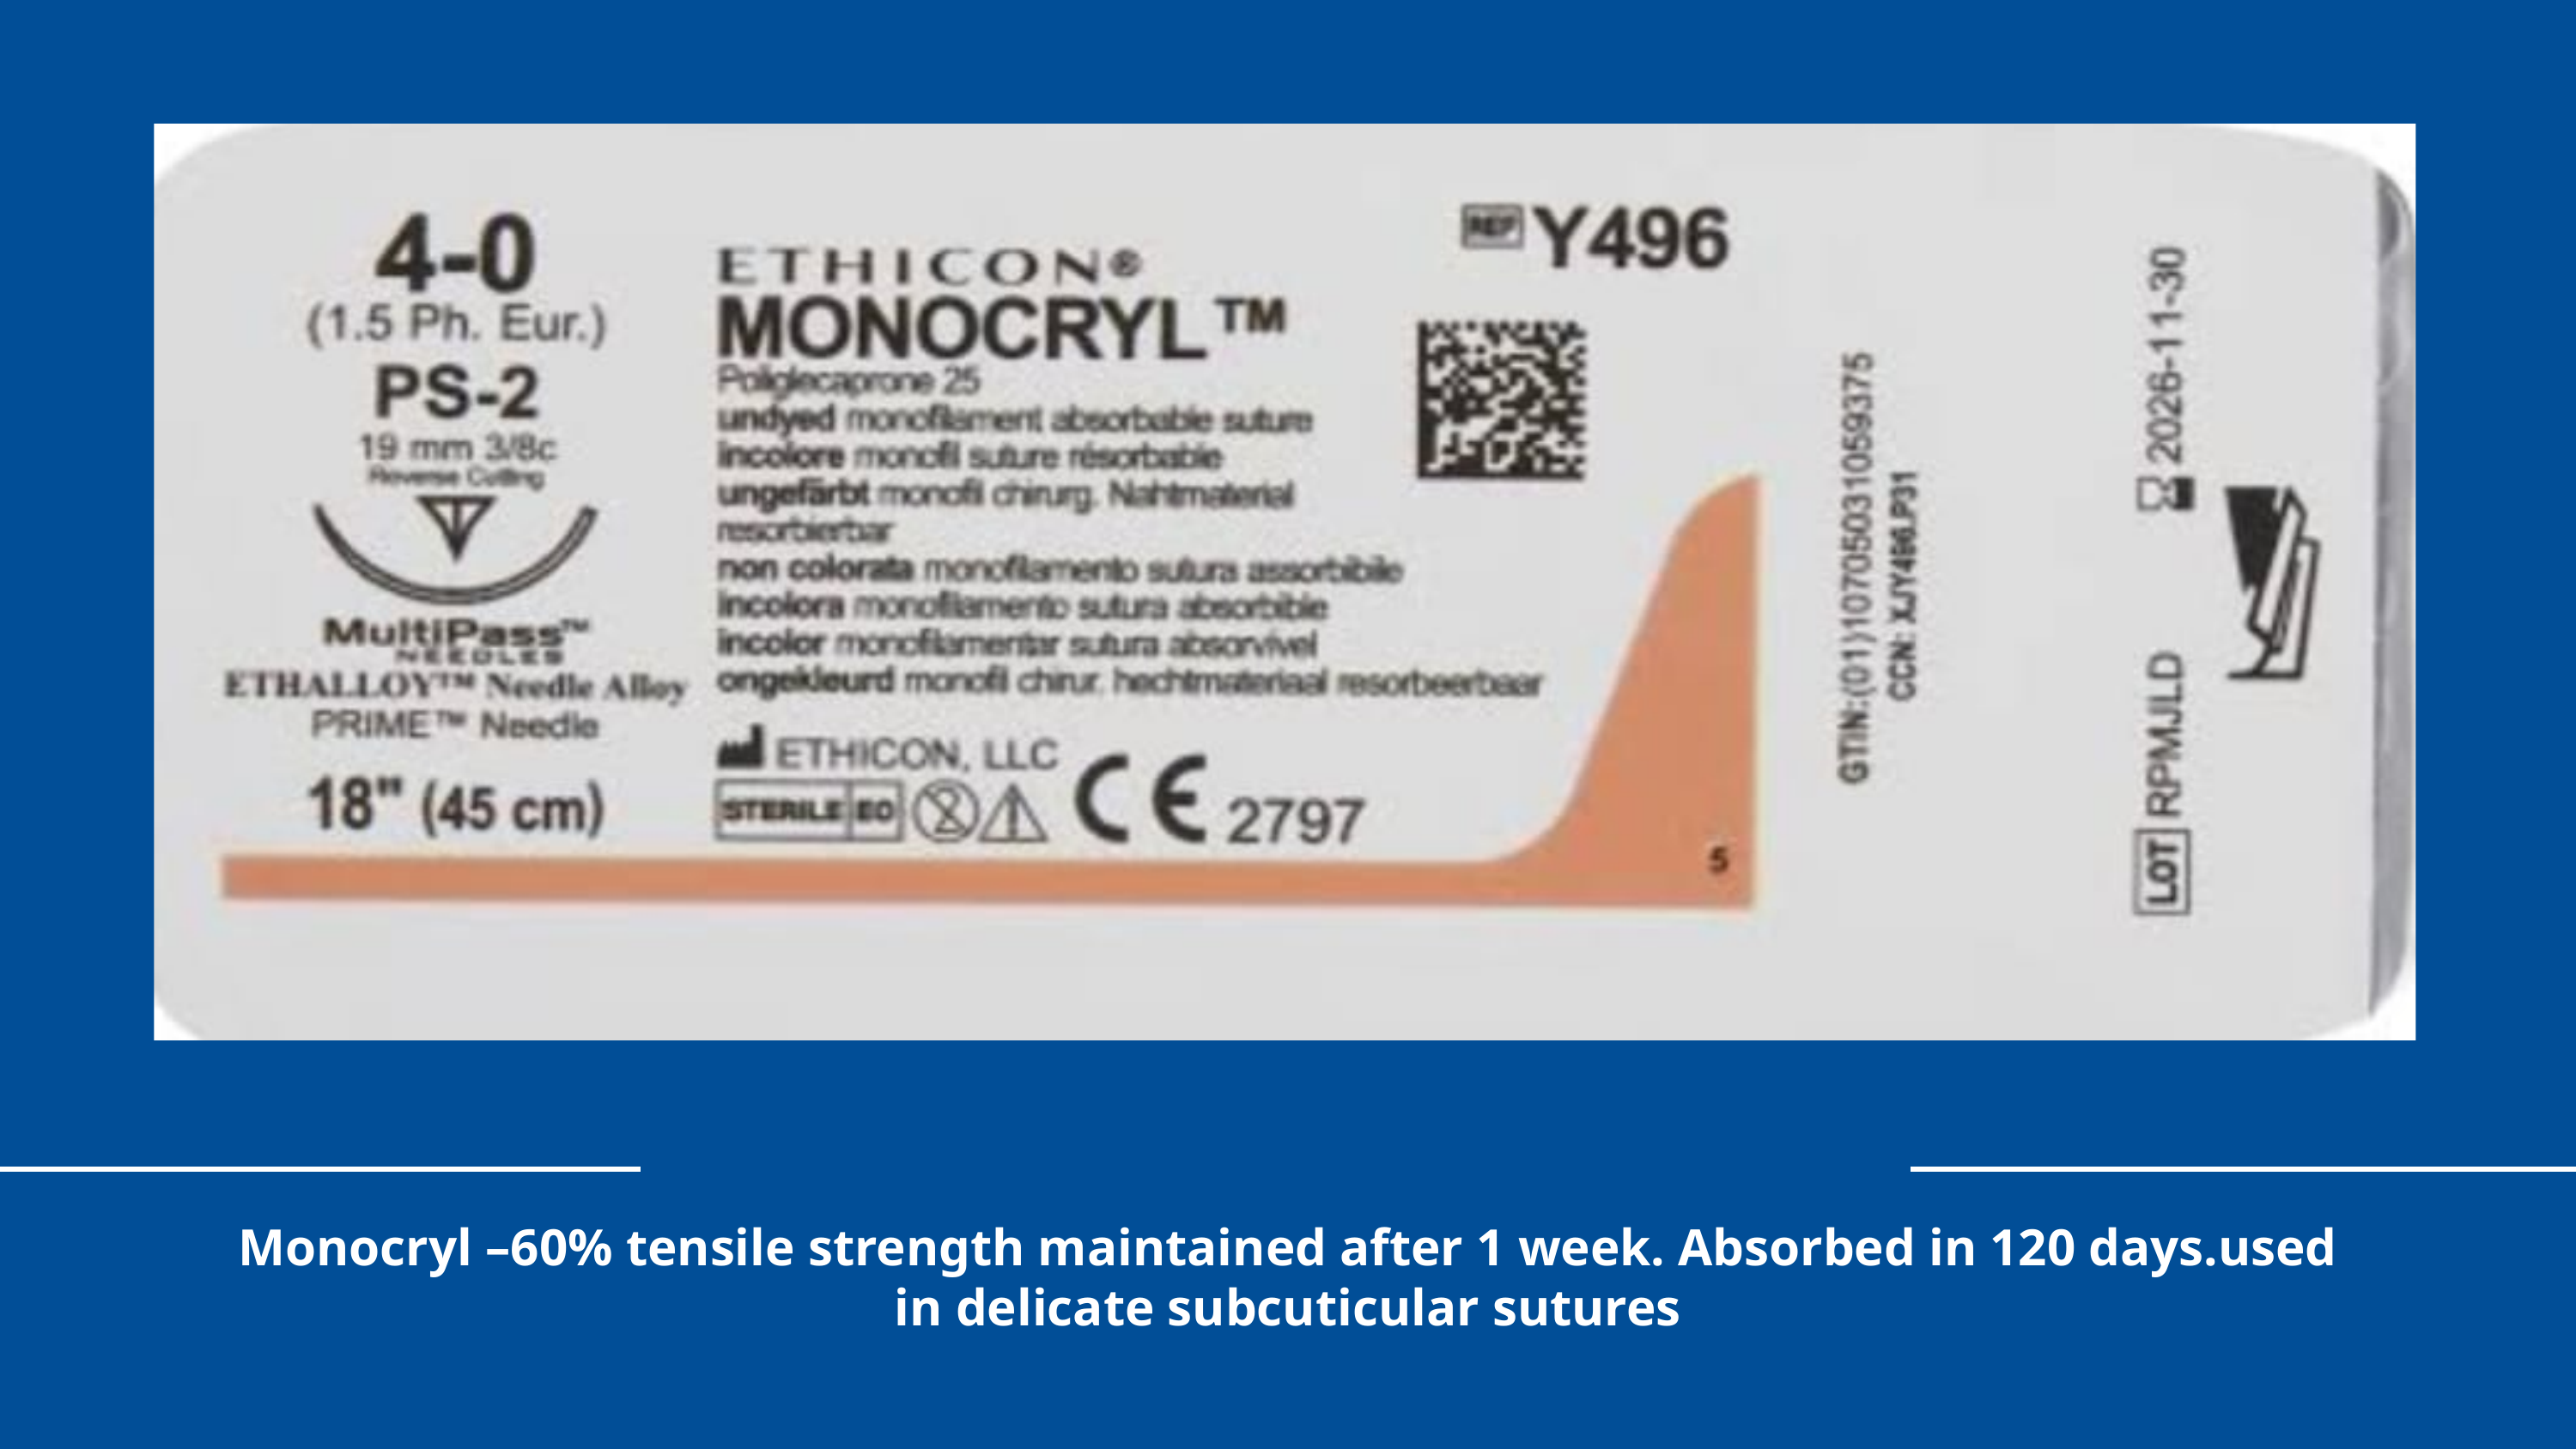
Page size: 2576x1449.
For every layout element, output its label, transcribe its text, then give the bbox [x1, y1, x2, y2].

text_box Monocryl –60% tensile strength maintained after 1 week. Absorbed in 120 days.used in delicate subcuticular sutures [210, 1216, 2366, 1337]
picture [154, 124, 2416, 1040]
